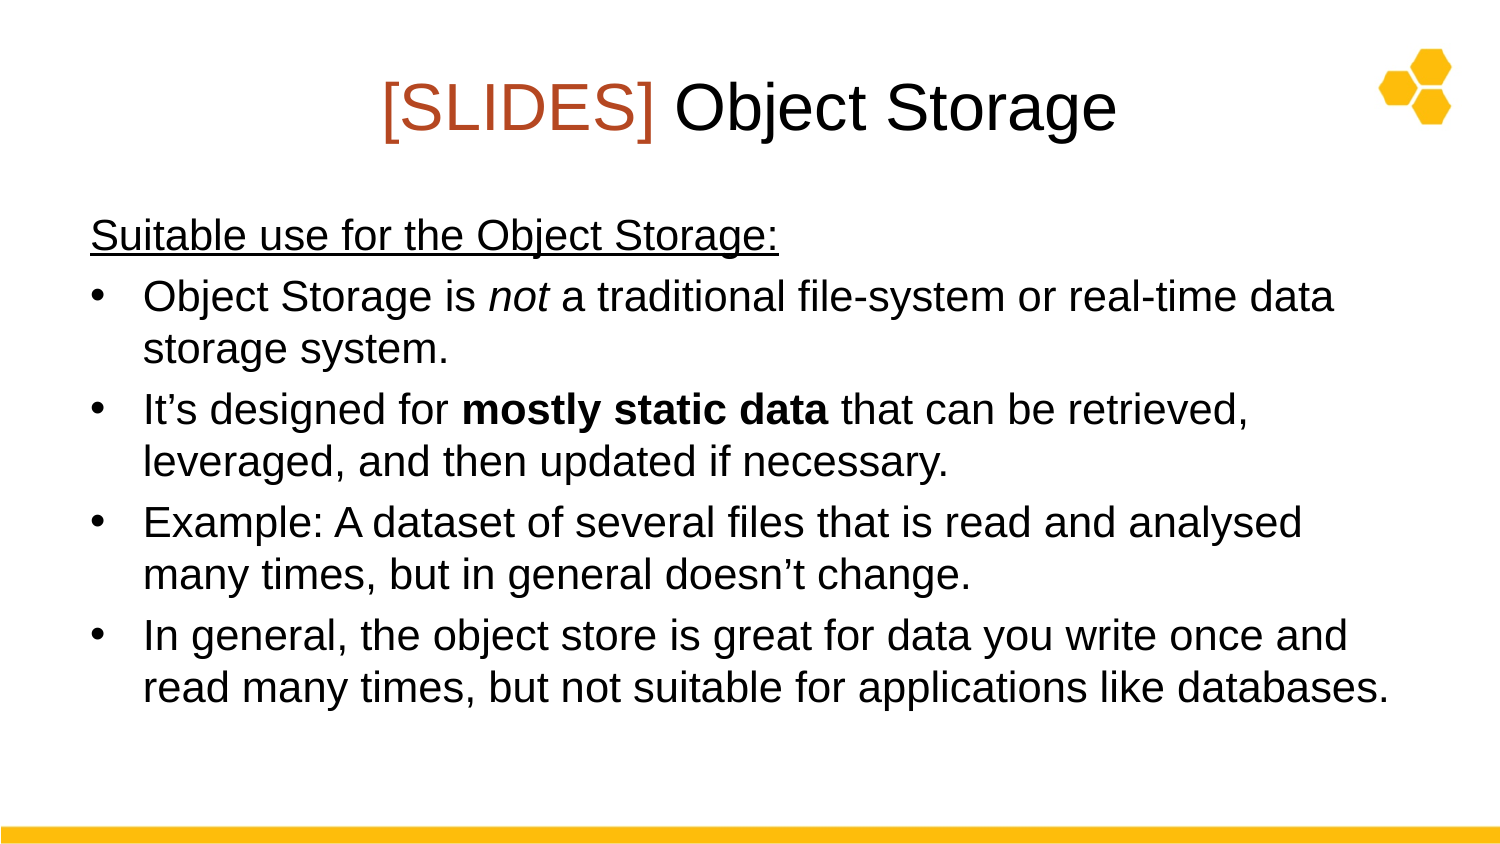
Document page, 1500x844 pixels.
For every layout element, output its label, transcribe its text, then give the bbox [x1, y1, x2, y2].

title [SLIDES] Object Storage [75, 33, 1425, 175]
list Suitable use for the Object Storage: Object Storage is not a traditional file-system or real-time data storage system. It’s designed for mostly static data that can be retrieved, leveraged, and then updated if necessary. Example: A dataset of several files that is read and analysed many times, but in general doesn’t change. In general, the object store is great for data you write once and read many times, but not suitable for applications like databases. [75, 199, 1425, 754]
picture [0, 0, 1500, 844]
